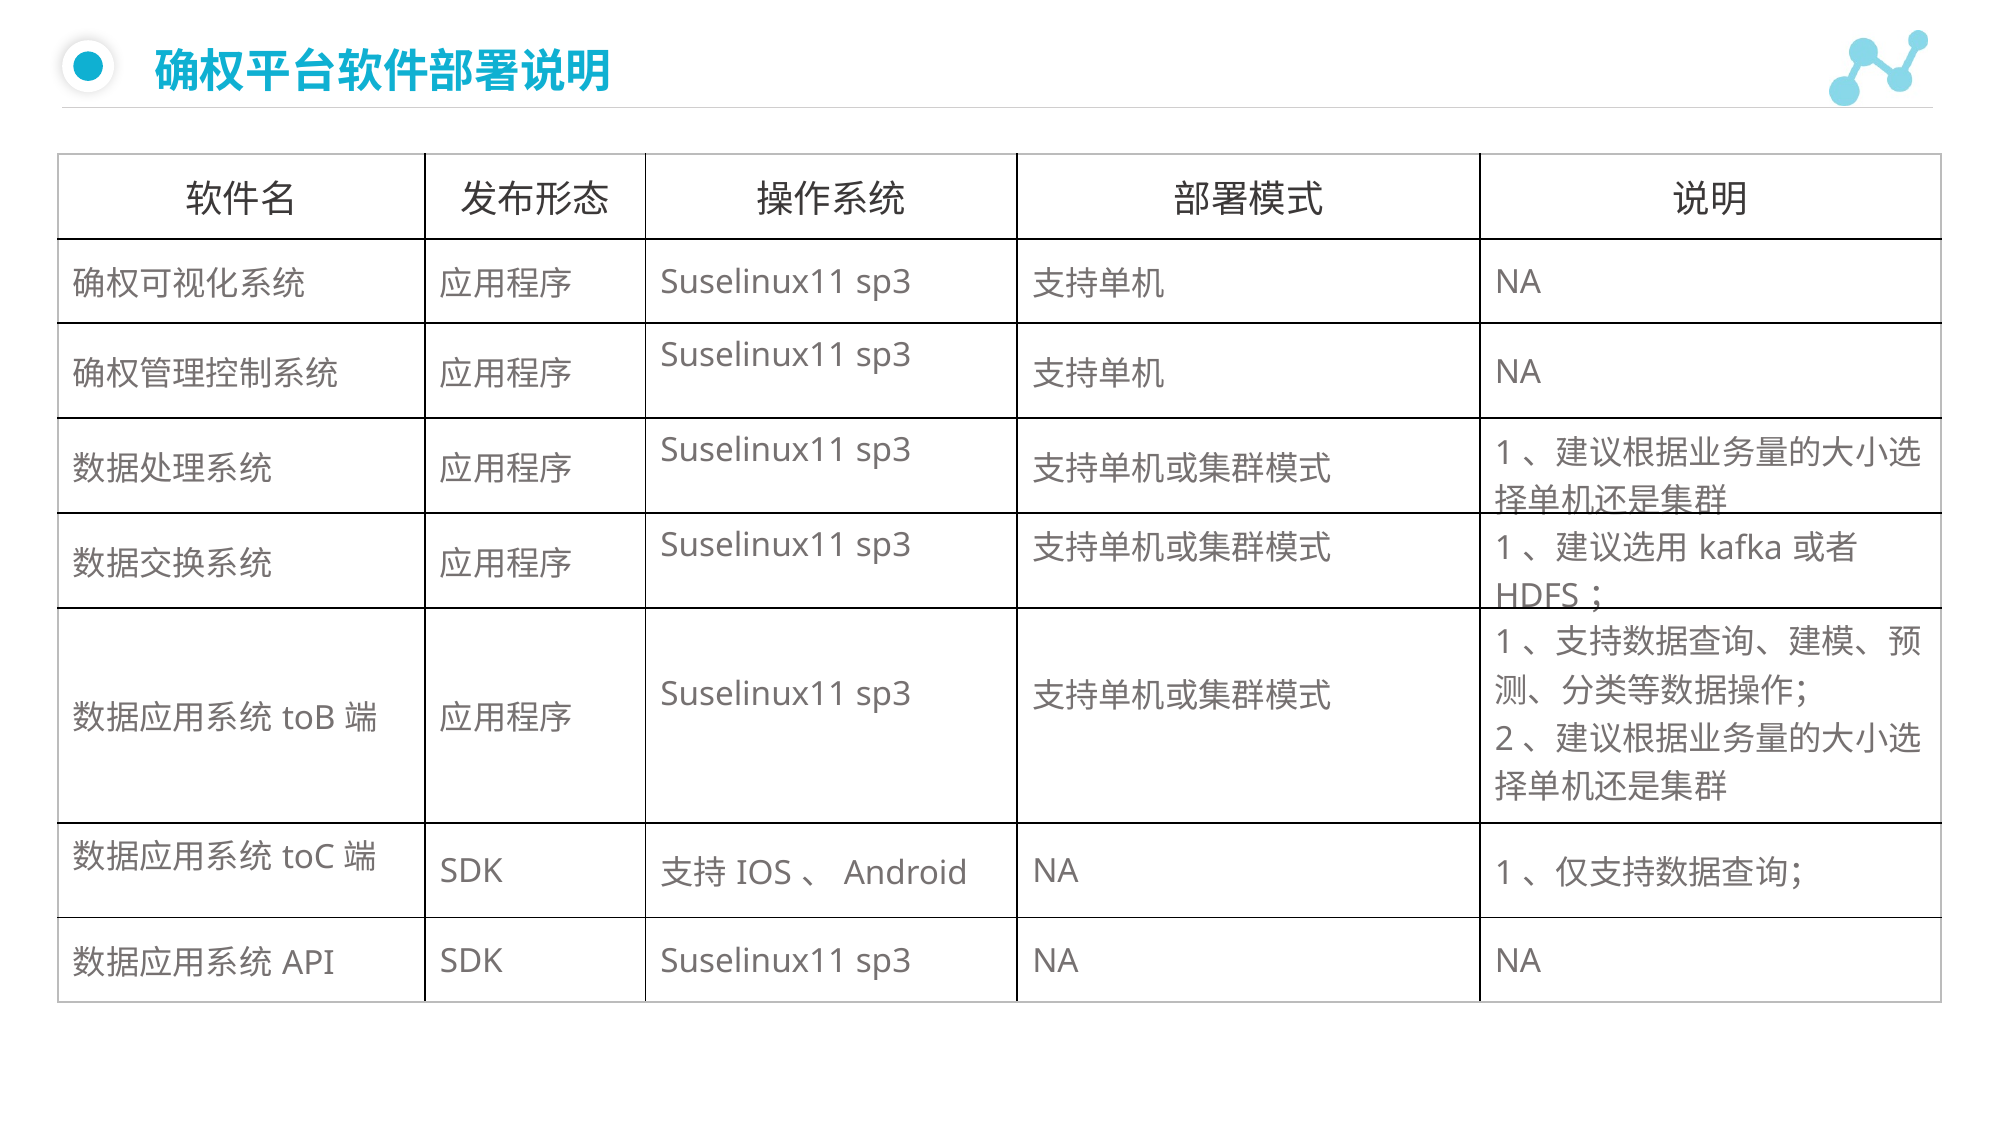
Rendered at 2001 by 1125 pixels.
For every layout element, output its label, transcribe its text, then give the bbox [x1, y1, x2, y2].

picture [1829, 30, 1928, 106]
table_cell NA [1481, 324, 1940, 417]
table_header 部署模式 [1018, 155, 1479, 238]
table_cell 1、建议选用kafka或者HDFS； [1481, 514, 1940, 607]
table_cell 应用程序 [426, 324, 645, 417]
table_cell 数据交换系统 [59, 514, 424, 607]
table_cell 应用程序 [426, 514, 645, 607]
table_cell 支持单机或集群模式 [1018, 419, 1479, 512]
table_header 软件名 [59, 155, 424, 238]
table_cell NA [1481, 240, 1940, 322]
table_cell 应用程序 [426, 609, 645, 822]
table_cell Suselinux11 sp3 [646, 240, 1016, 322]
table_cell 支持单机 [1018, 324, 1479, 417]
table_cell 1、建议根据业务量的大小选择单机还是集群 [1481, 419, 1940, 512]
table_cell 确权可视化系统 [59, 240, 424, 322]
table_cell 数据应用系统toB端 [59, 609, 424, 822]
table_cell NA [1481, 918, 1940, 1001]
table_cell Suselinux11 sp3 [646, 324, 1016, 417]
table_header 操作系统 [646, 155, 1016, 238]
text_box 确权平台软件部署说明 [139, 18, 1696, 104]
table_cell 数据应用系统toC端 [59, 824, 424, 917]
table_cell 应用程序 [426, 240, 645, 322]
table_cell SDK [426, 824, 645, 917]
table_cell 应用程序 [426, 419, 645, 512]
table_cell 数据处理系统 [59, 419, 424, 512]
table_cell NA [1018, 824, 1479, 917]
table_cell NA [1018, 918, 1479, 1001]
table_cell 确权管理控制系统 [59, 324, 424, 417]
table_cell 支持IOS、Android [646, 824, 1016, 917]
table_cell Suselinux11 sp3 [646, 419, 1016, 512]
table_cell Suselinux11 sp3 [646, 918, 1016, 1001]
table_cell 1、支持数据查询、建模、预测、分类等数据操作； 2、建议根据业务量的大小选择单机还是集群 [1481, 609, 1940, 822]
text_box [62, 40, 115, 93]
table_cell 1、仅支持数据查询； [1481, 824, 1940, 917]
table_cell Suselinux11 sp3 [646, 514, 1016, 607]
table_cell SDK [426, 918, 645, 1001]
table_header 发布形态 [426, 155, 645, 238]
table_cell Suselinux11 sp3 [646, 609, 1016, 822]
table_cell 支持单机或集群模式 [1018, 514, 1479, 607]
table_cell 支持单机 [1018, 240, 1479, 322]
table_header 说明 [1481, 155, 1940, 238]
table_cell 数据应用系统API [59, 918, 424, 1001]
table_cell 支持单机或集群模式 [1018, 609, 1479, 822]
